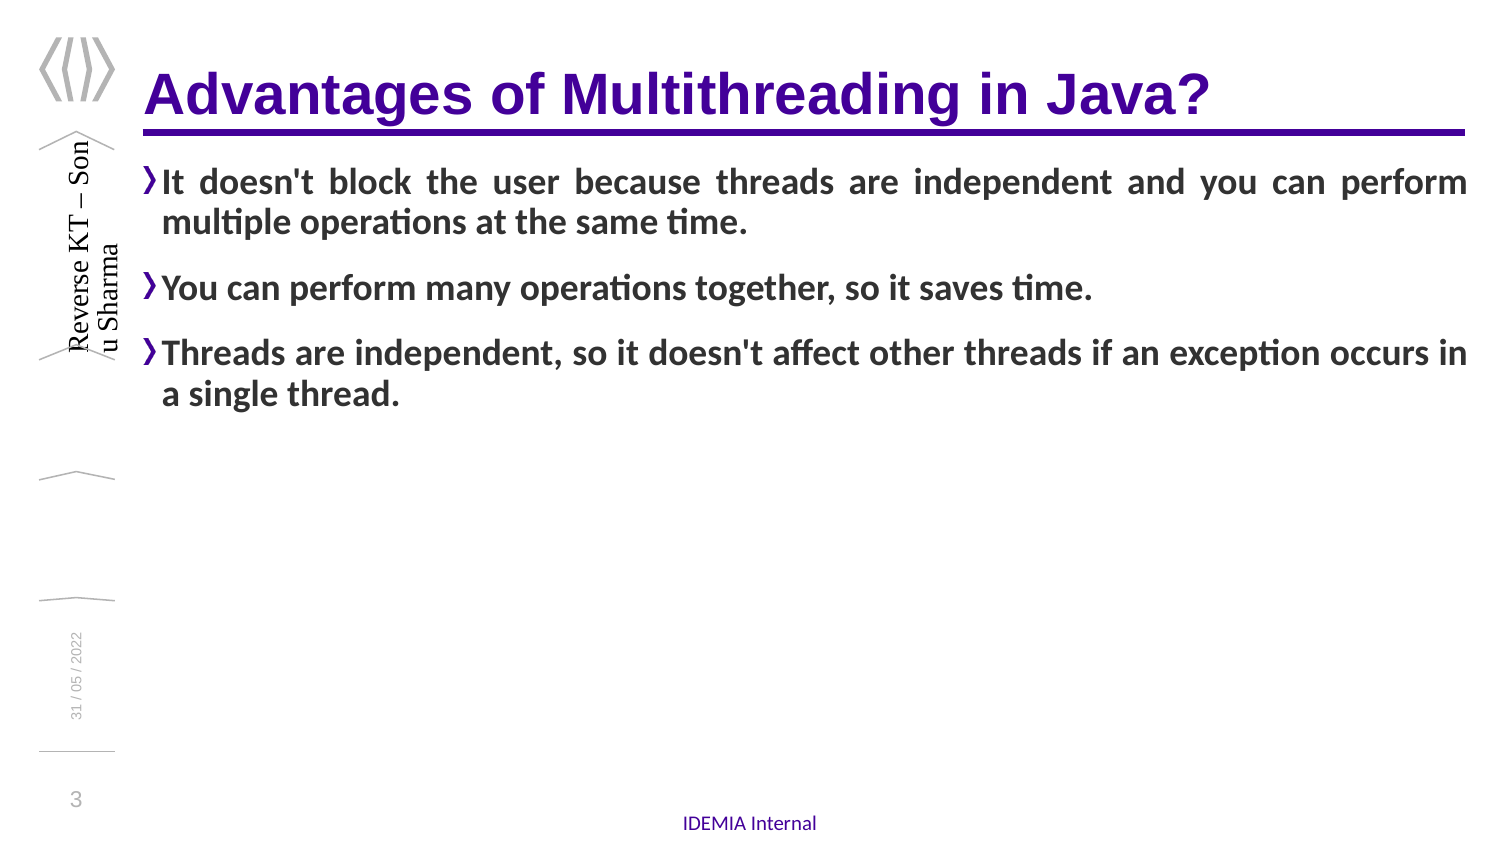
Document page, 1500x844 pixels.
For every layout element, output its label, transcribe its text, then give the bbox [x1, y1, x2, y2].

picture [143, 338, 156, 365]
picture [143, 166, 156, 194]
title Advantages of Multithreading in Java? [143, 61, 1470, 132]
slide_number 31 / 05 / 2022 [53, 602, 99, 751]
slide_number 3 [38, 784, 114, 813]
list It doesn't block the user because threads are independent and you can perform multiple operations at the same time. You can perform many operations together, so it saves time. Threads are independent, so it doesn't affect other threads if an exception occurs in a single thread. [143, 161, 1470, 776]
footer Reverse KT – Sonu Sharma [54, 131, 99, 354]
picture [143, 272, 156, 299]
